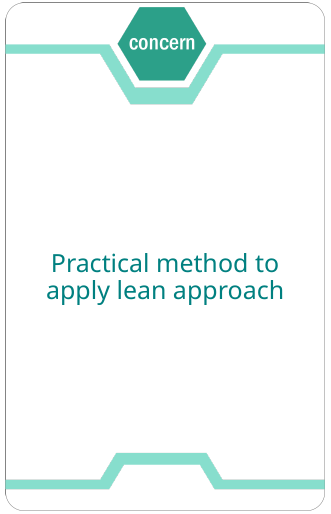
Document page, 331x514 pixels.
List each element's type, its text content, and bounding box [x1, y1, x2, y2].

picture [5, 445, 325, 511]
list Practical method to apply lean approach [5, 111, 325, 445]
picture [5, 2, 325, 111]
